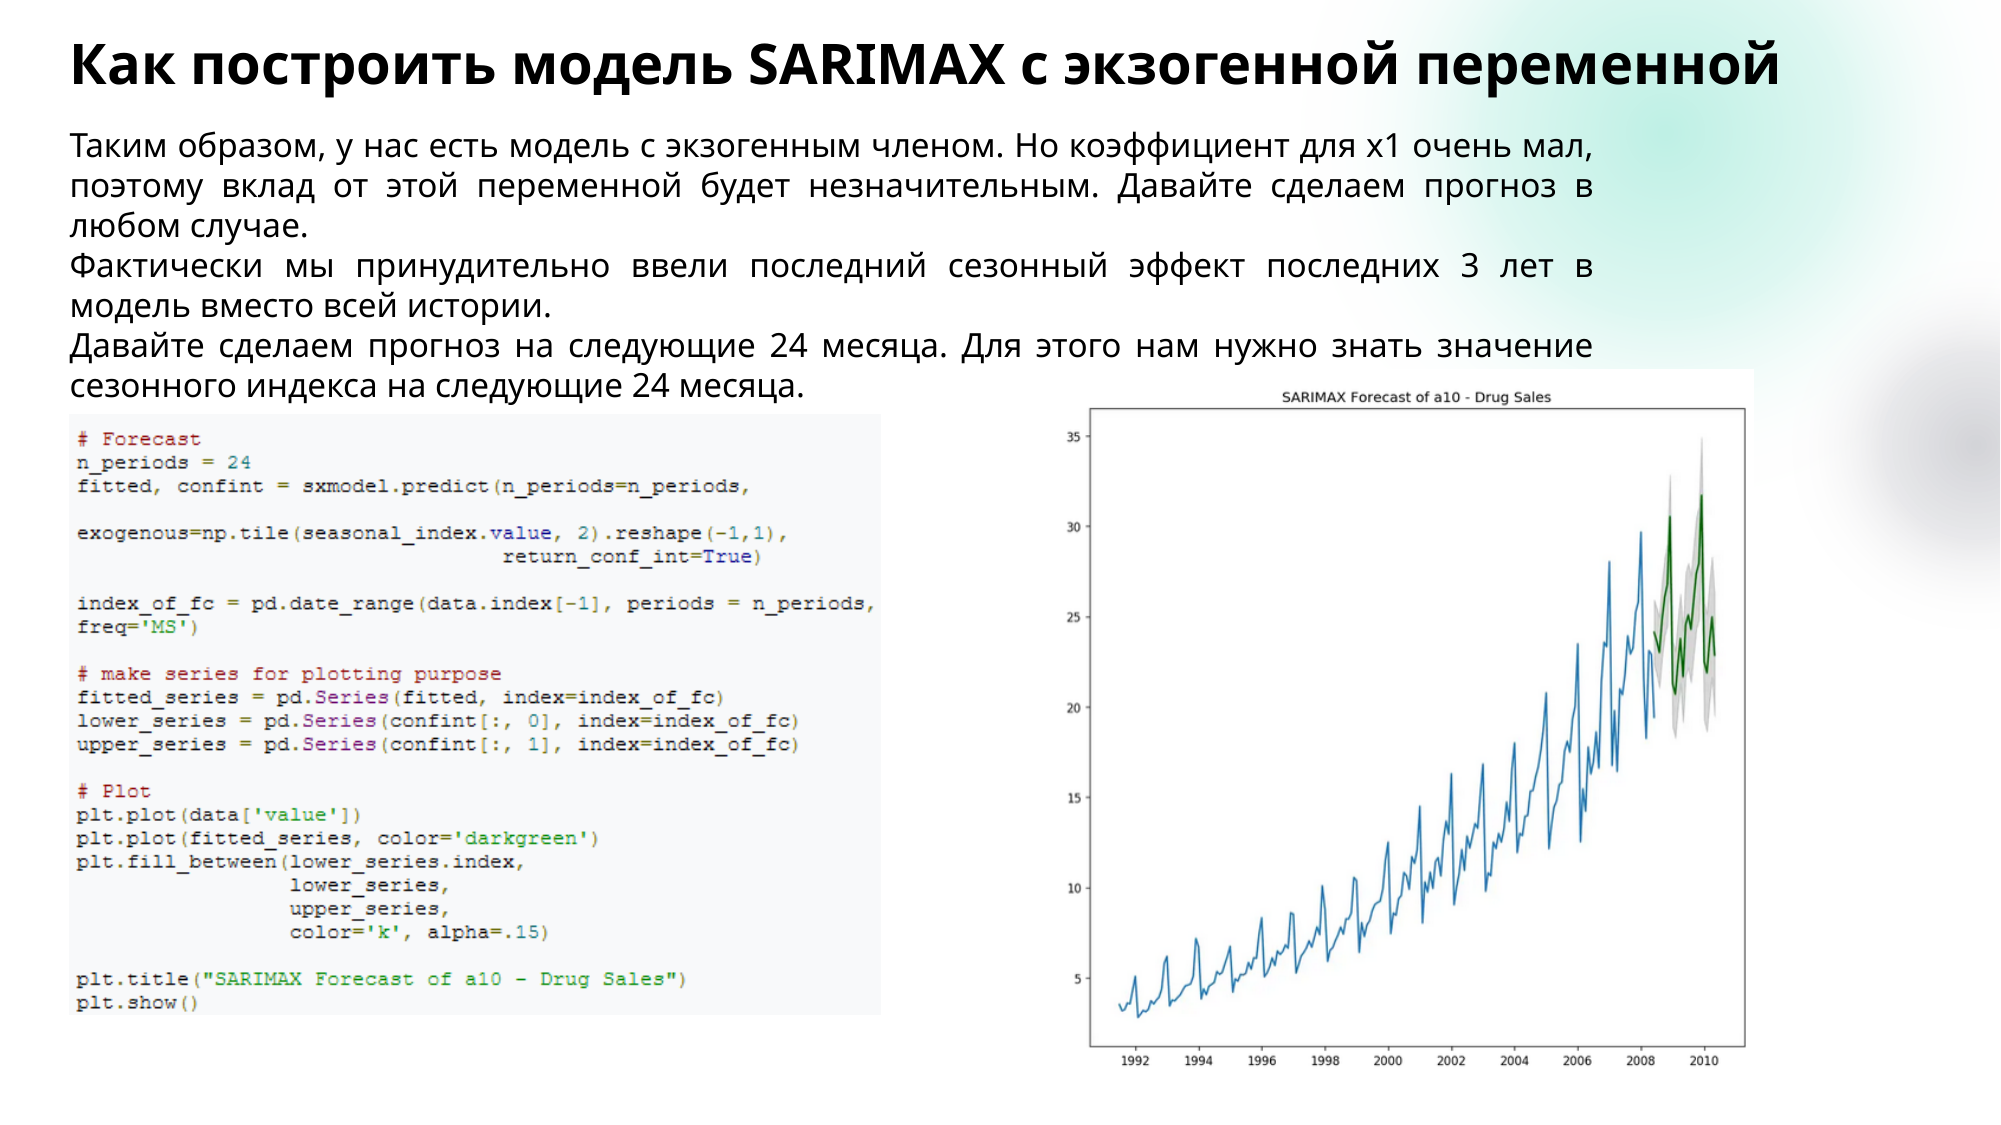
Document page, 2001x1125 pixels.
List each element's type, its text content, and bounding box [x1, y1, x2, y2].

picture [1057, 369, 1754, 1077]
text_box Как построить модель SARIMAX с экзогенной переменной [54, 0, 2000, 134]
picture [69, 414, 881, 1016]
text_box Таким образом, у нас есть модель с экзогенным членом. Но коэффициент для x1 очень мал, поэтому вклад от этой переменной будет незначительным. Давайте сделаем прогноз в любом случае. Фактически мы принудительно ввели последний сезонный эффект последних 3 лет в модель вместо всей истории. Давайте сделаем прогноз на следующие 24 месяца. Для этого нам нужно знать значение сезонного индекса на следующие 24 месяца. [54, 117, 1611, 412]
text_box [0, 302, 611, 425]
